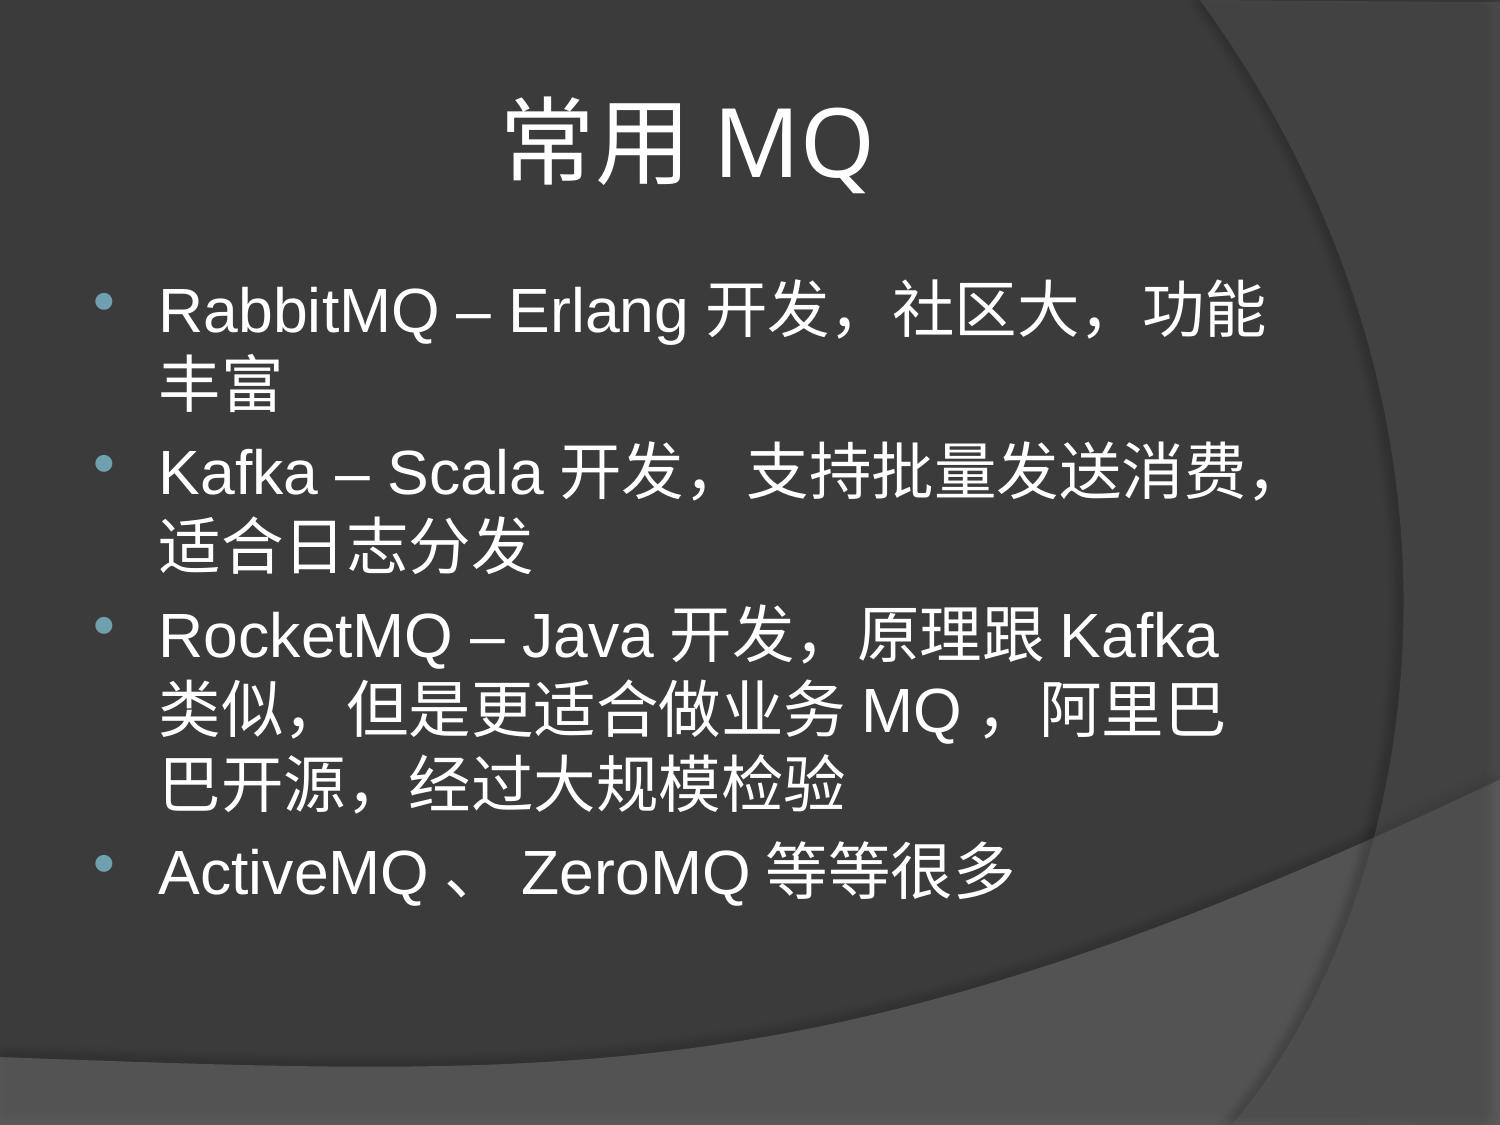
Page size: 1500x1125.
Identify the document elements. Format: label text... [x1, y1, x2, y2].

title 常用MQ [75, 45, 1300, 233]
list RabbitMQ – Erlang开发，社区大，功能丰富 Kafka – Scala开发，支持批量发送消费，适合日志分发 RocketMQ – Java开发，原理跟Kafka类似，但是更适合做业务MQ，阿里巴巴开源，经过大规模检验 ActiveMQ、ZeroMQ等等很多 [75, 262, 1300, 1005]
